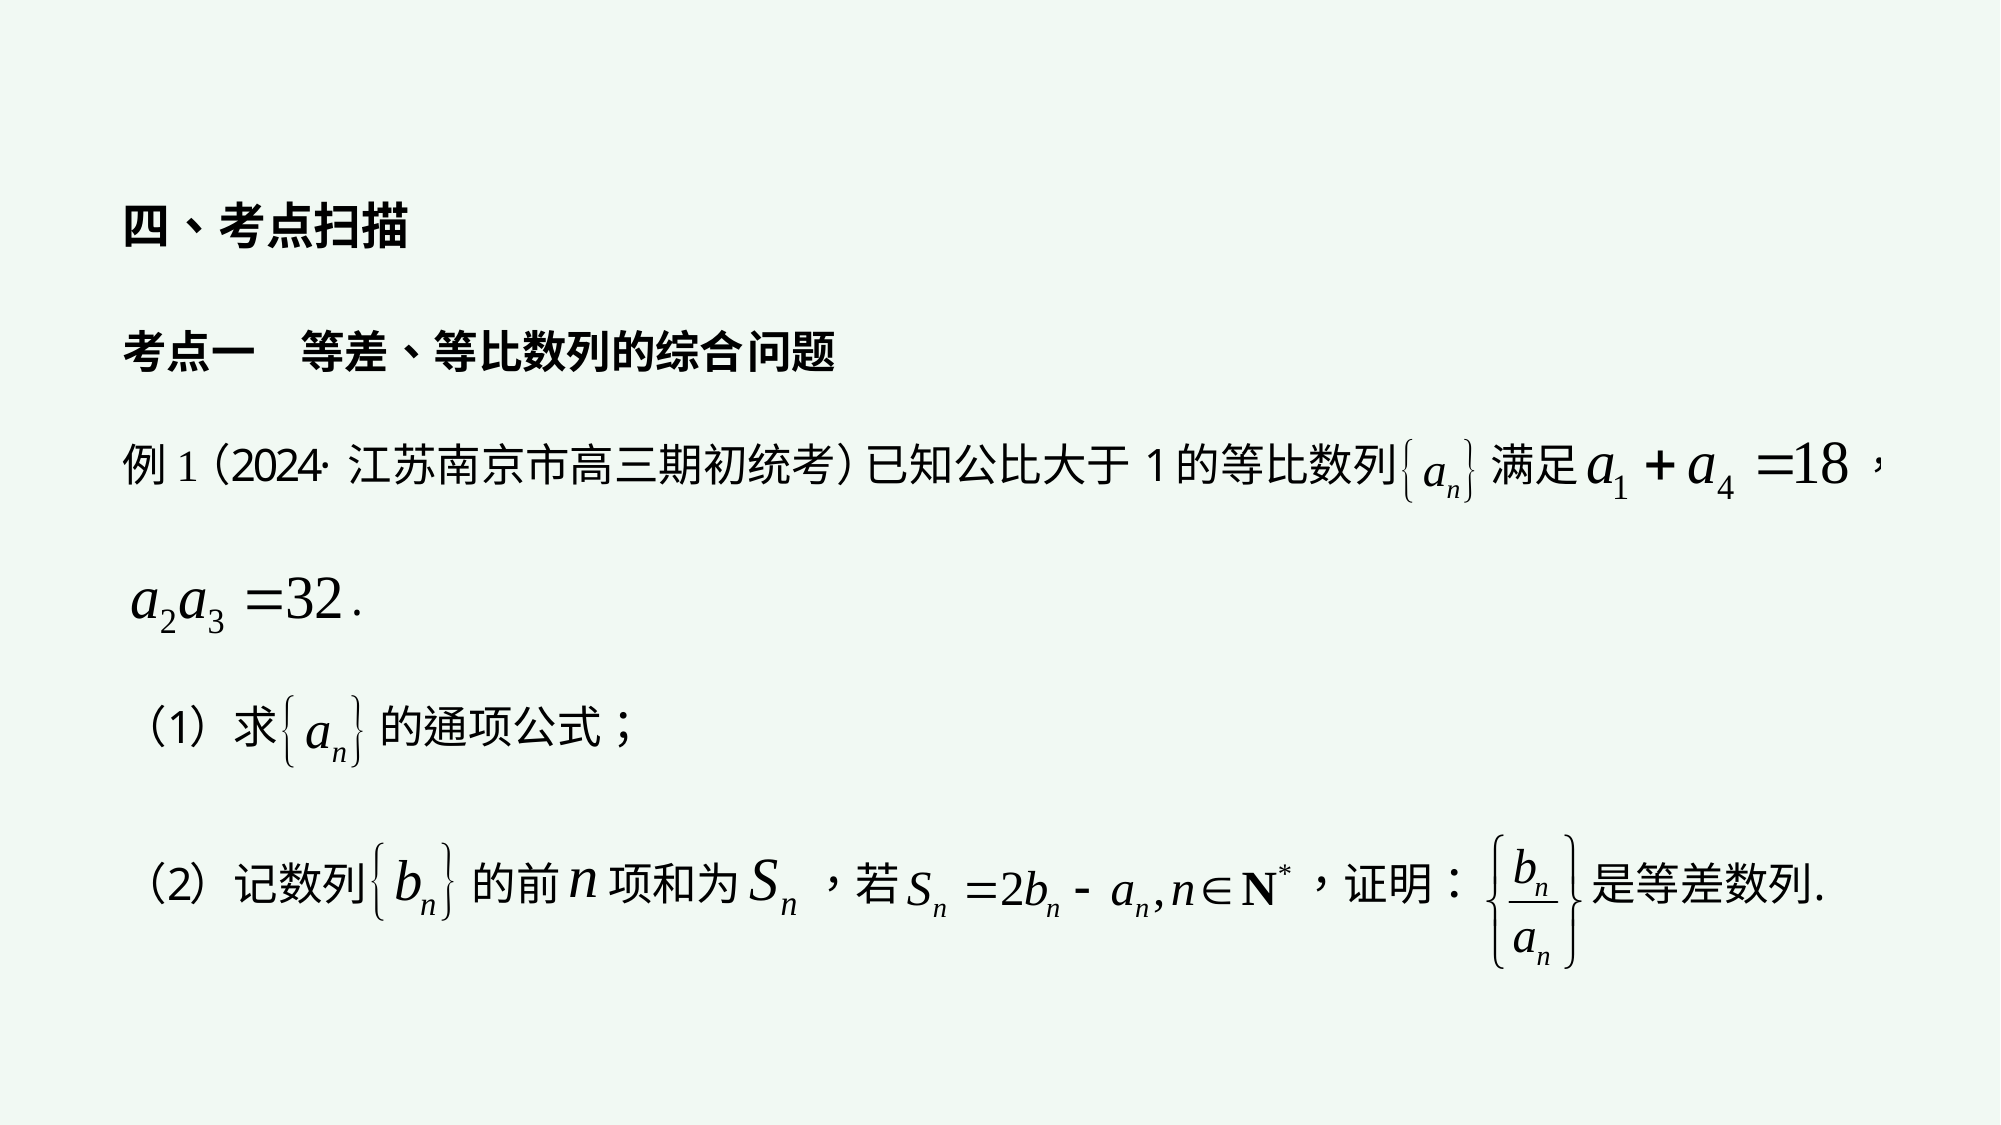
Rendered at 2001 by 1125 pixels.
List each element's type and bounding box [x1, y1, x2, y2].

text_box [122, 191, 2000, 267]
text_box [122, 301, 1881, 1003]
